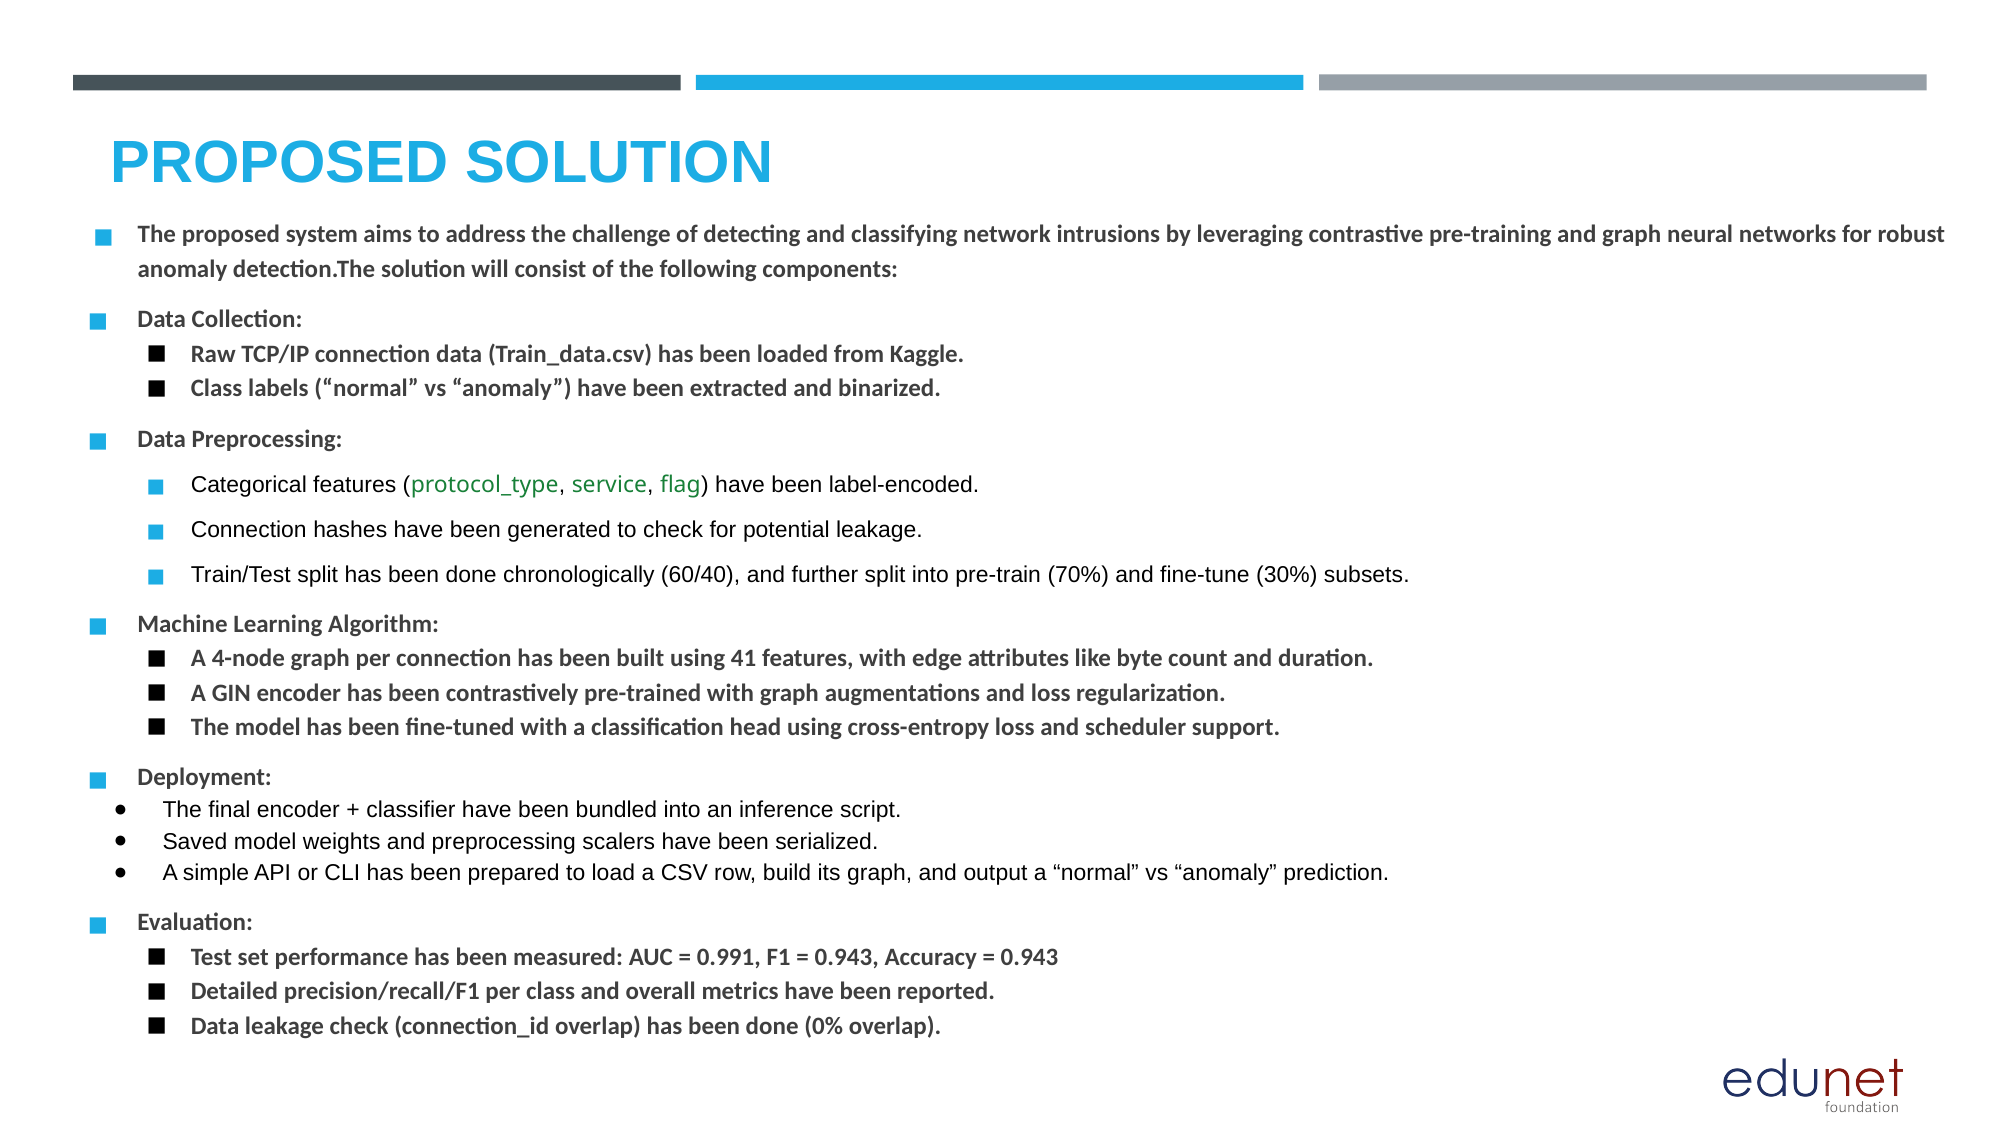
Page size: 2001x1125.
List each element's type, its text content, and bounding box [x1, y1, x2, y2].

picture [1719, 1091, 1905, 1116]
title PROPOSED SOLUTION [95, 115, 1905, 178]
list The proposed system aims to address the challenge of detecting and classifying network intrusions by leveraging contrastive pre-training and graph neural networks for robust anomaly detection.The solution will consist of the following components: Data Collection: Raw TCP/IP connection data (Train_data.csv) has been loaded from Kaggle. Class labels (“normal” vs “anomaly”) have been extracted and binarized. Data Preprocessing: Categorical features (protocol_type, service, flag) have been label-encoded. Connection hashes have been generated to check for potential leakage. Train/Test split has been done chronologically (60/40), and further split into pre-train (70%) and fine-tune (30%) subsets. Machine Learning Algorithm: A 4-node graph per connection has been built using 41 features, with edge attributes like byte count and duration. A GIN encoder has been contrastively pre-trained with graph augmentations and loss regularization. The model has been fine-tuned with a classification head using cross-entropy loss and scheduler support. Deployment: The final encoder + classifier have been bundled into an inference script. Saved model weights and preprocessing scalers have been serialized. A simple API or CLI has been prepared to load a CSV row, build its graph, and output a “normal” vs “anomaly” prediction. Evaluation: Test set performance has been measured: AUC = 0.991, F1 = 0.943, Accuracy = 0.943 Detailed precision/recall/F1 per class and overall metrics have been reported. Data leakage check (connection_id overlap) has been done (0% overlap). [72, 178, 1978, 1091]
